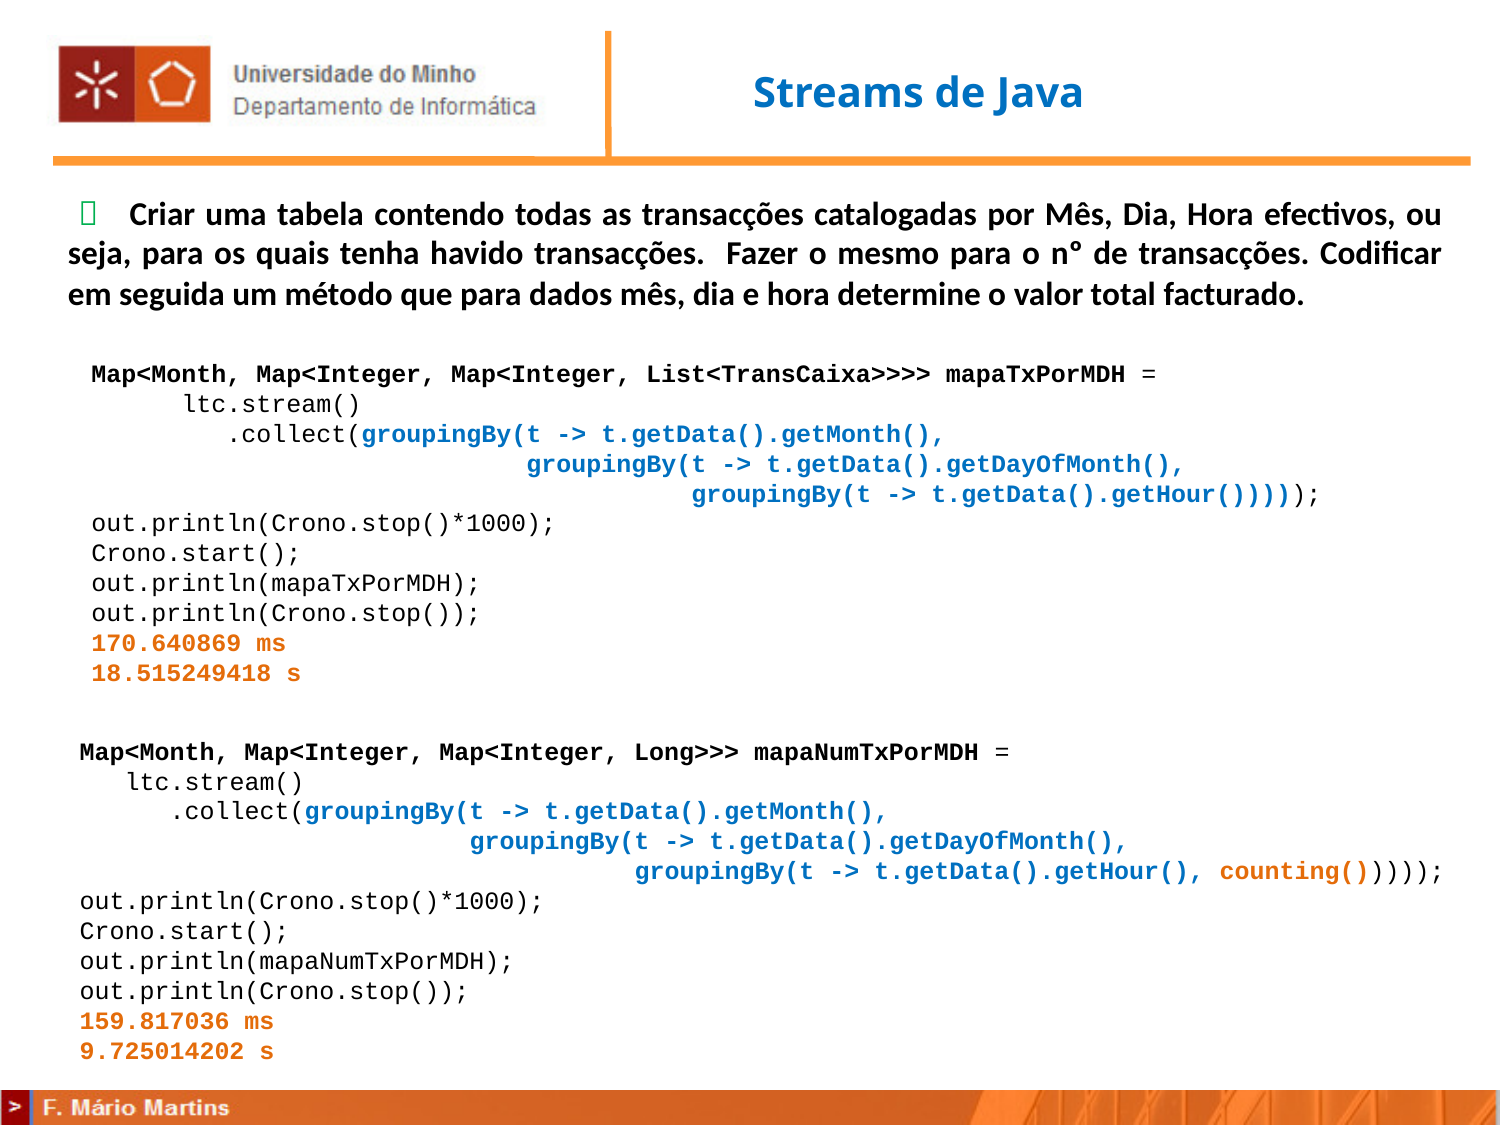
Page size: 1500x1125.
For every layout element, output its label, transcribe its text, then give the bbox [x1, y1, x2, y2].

text_box Map<Month, Map<Integer, Map<Integer, Long>>> mapaNumTxPorMDH = ltc.stream() .collect(groupingBy(t -> t.getData().getMonth(), groupingBy(t -> t.getData().getDayOfMonth(), groupingBy(t -> t.getData().getHour(), counting())))); out.println(Crono.stop()*1000); Crono.start(); out.println(mapaNumTxPorMDH); out.println(Crono.stop()); 159.817036 ms 9.725014202 s [64, 727, 1500, 1072]
picture [0, 1090, 1500, 1125]
text_box Map<Month, Map<Integer, Map<Integer, List<TransCaixa>>>> mapaTxPorMDH = ltc.stream() .collect(groupingBy(t -> t.getData().getMonth(), groupingBy(t -> t.getData().getDayOfMonth(), groupingBy(t -> t.getData().getHour())))); out.println(Crono.stop()*1000); Crono.start(); out.println(mapaTxPorMDH); out.println(Crono.stop()); 170.640869 ms 18.515249418 s [76, 349, 1471, 694]
text_box [643, 54, 856, 120]
picture [46, 34, 587, 136]
text_box  Criar uma tabela contendo todas as transacções catalogadas por Mês, Dia, Hora efectivos, ou seja, para os quais tenha havido transacções. Fazer o mesmo para o nº de transacções. Codificar em seguida um método que para dados mês, dia e hora determine o valor total facturado. [53, 184, 1460, 319]
text_box [856, 54, 1459, 120]
text_box Streams de Java [738, 58, 1418, 124]
